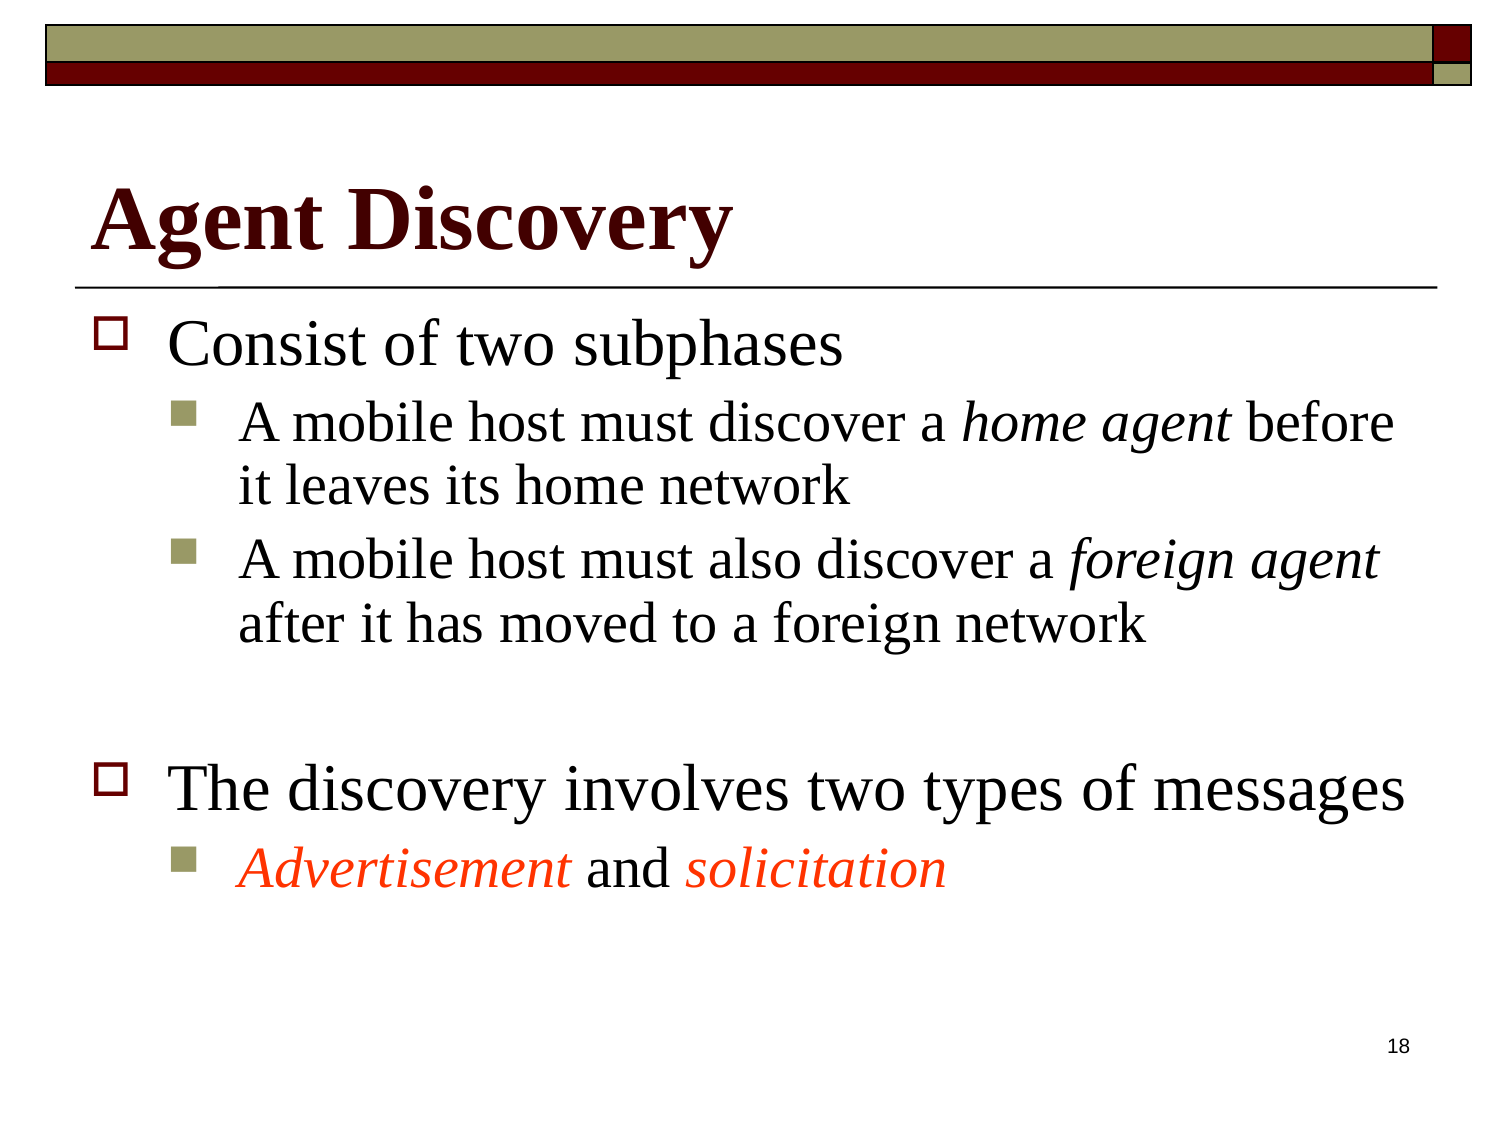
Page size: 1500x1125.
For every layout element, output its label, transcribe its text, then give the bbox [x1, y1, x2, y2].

list Consist of two subphases A mobile host must discover a home agent before it leaves its home network A mobile host must also discover a foreign agent after it has moved to a foreign network The discovery involves two types of messages Advertisement and solicitation [74, 299, 1426, 1006]
title Agent Discovery [74, 87, 1426, 276]
slide_number 18 [1112, 1024, 1426, 1101]
